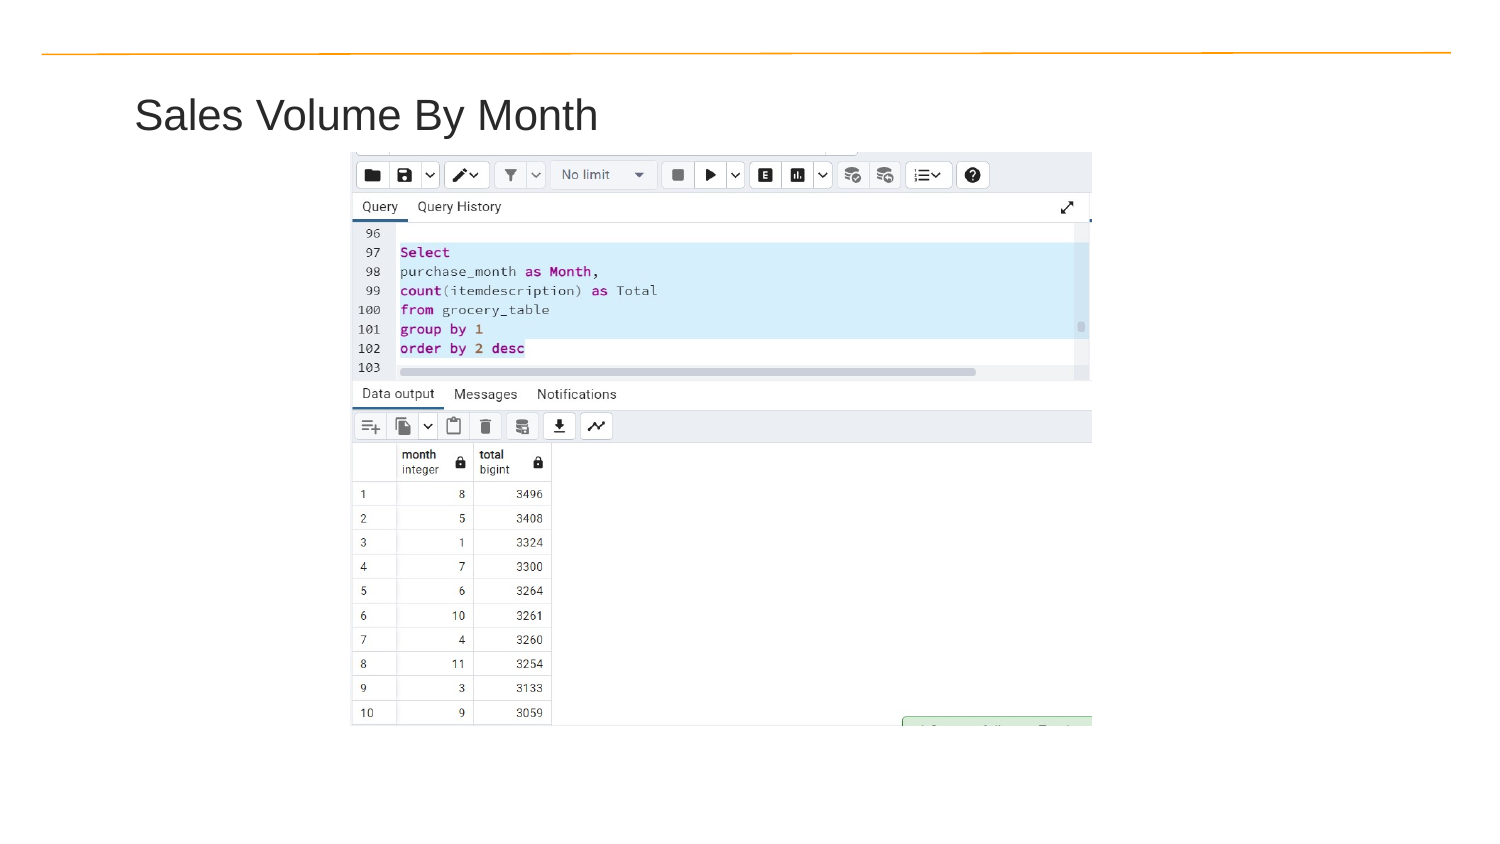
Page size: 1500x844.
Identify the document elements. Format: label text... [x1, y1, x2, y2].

text_box Sales Volume By Month [119, 71, 1473, 163]
picture [349, 152, 1093, 727]
